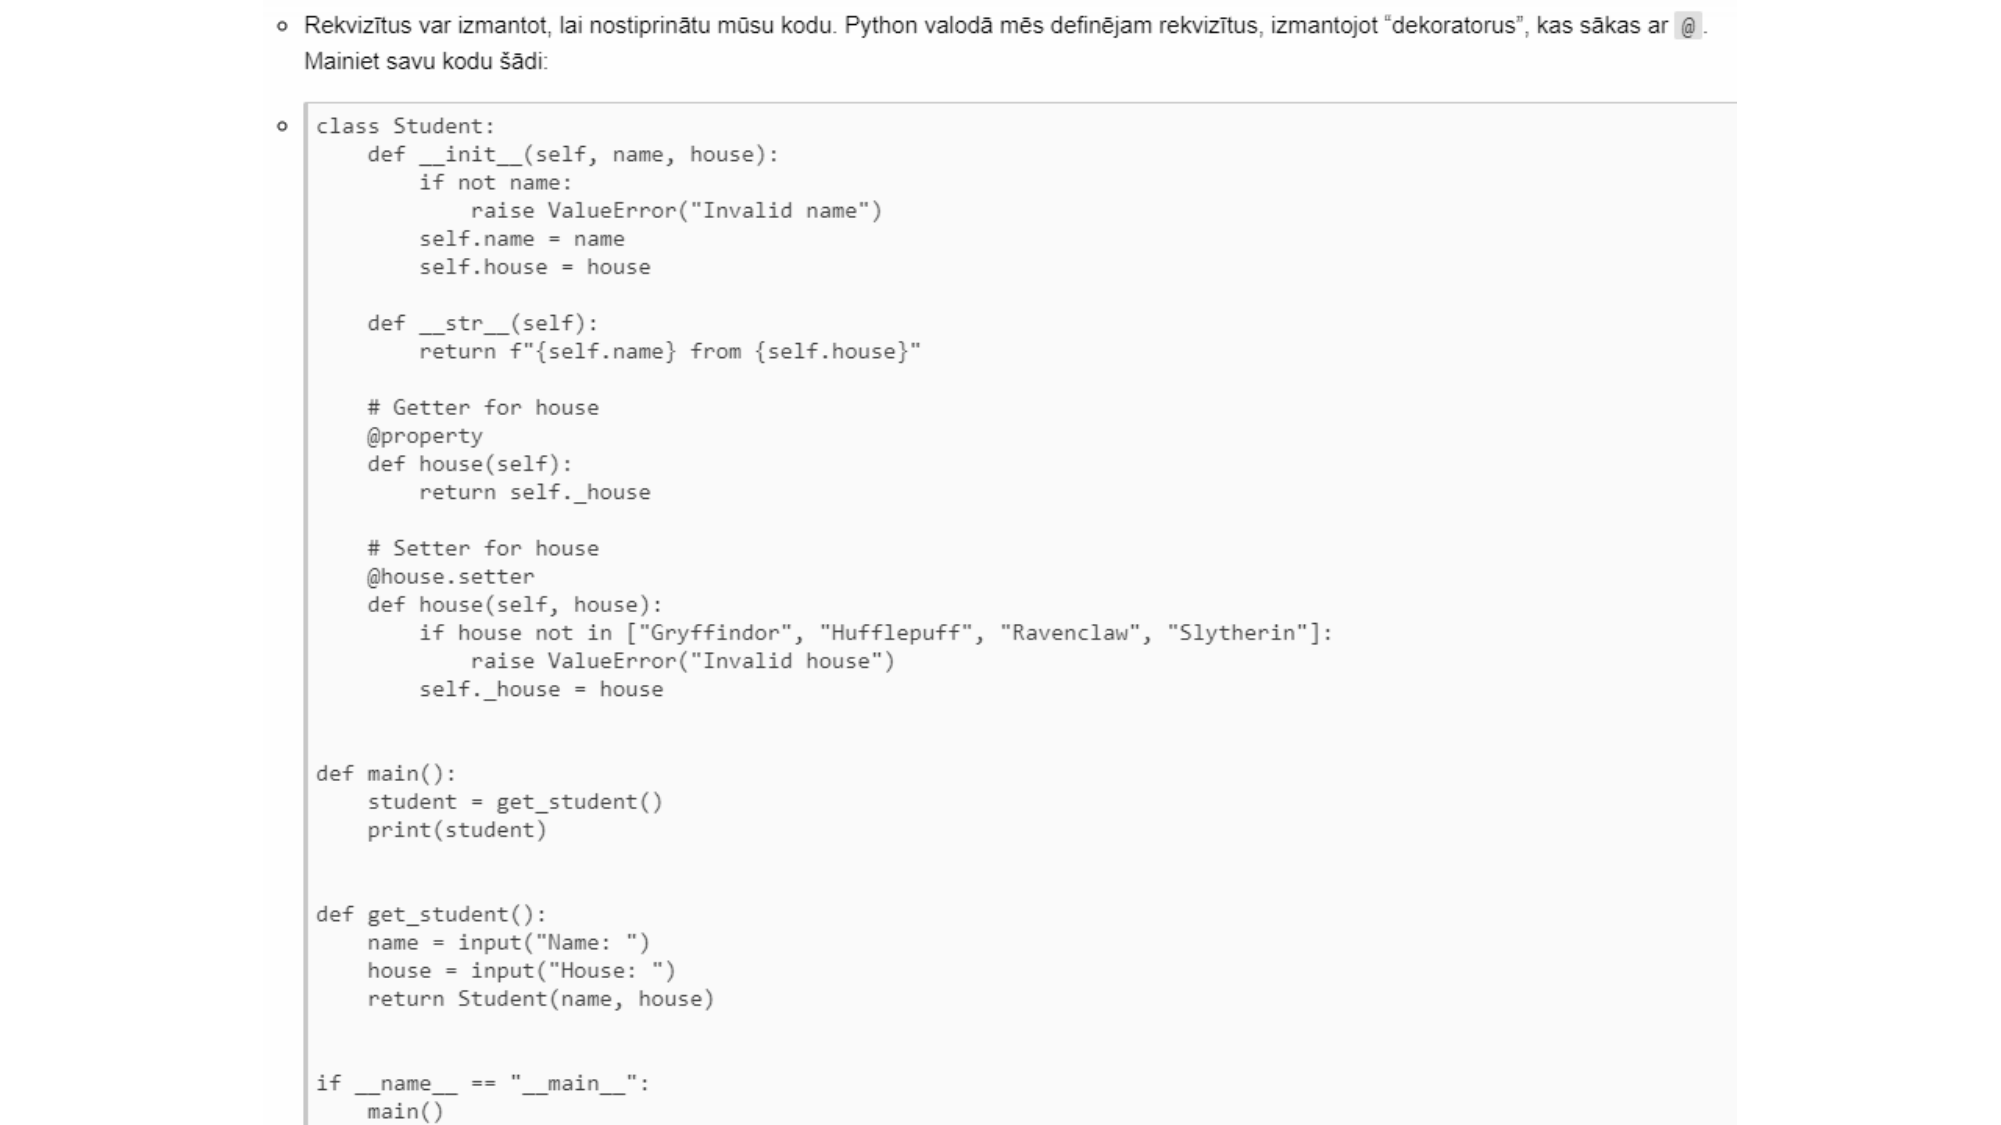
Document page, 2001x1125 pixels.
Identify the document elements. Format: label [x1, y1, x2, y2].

picture [263, 0, 1737, 1125]
